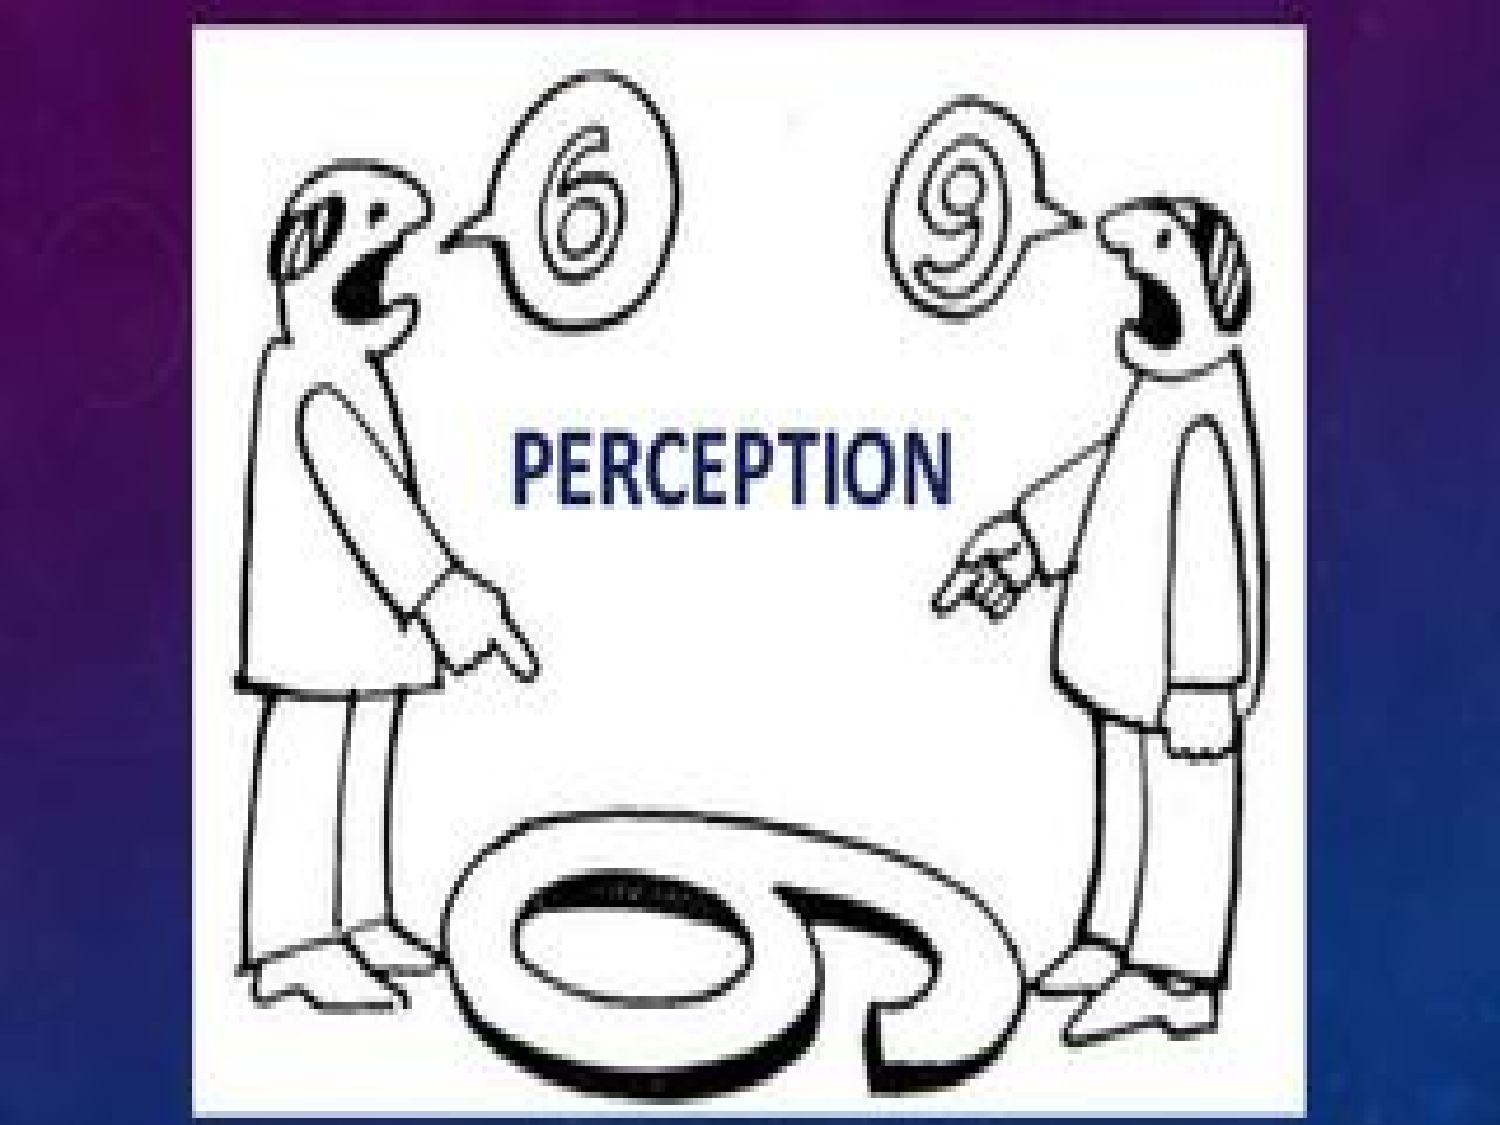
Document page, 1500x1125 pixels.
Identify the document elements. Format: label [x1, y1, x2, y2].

list [0, 0, 1500, 1125]
